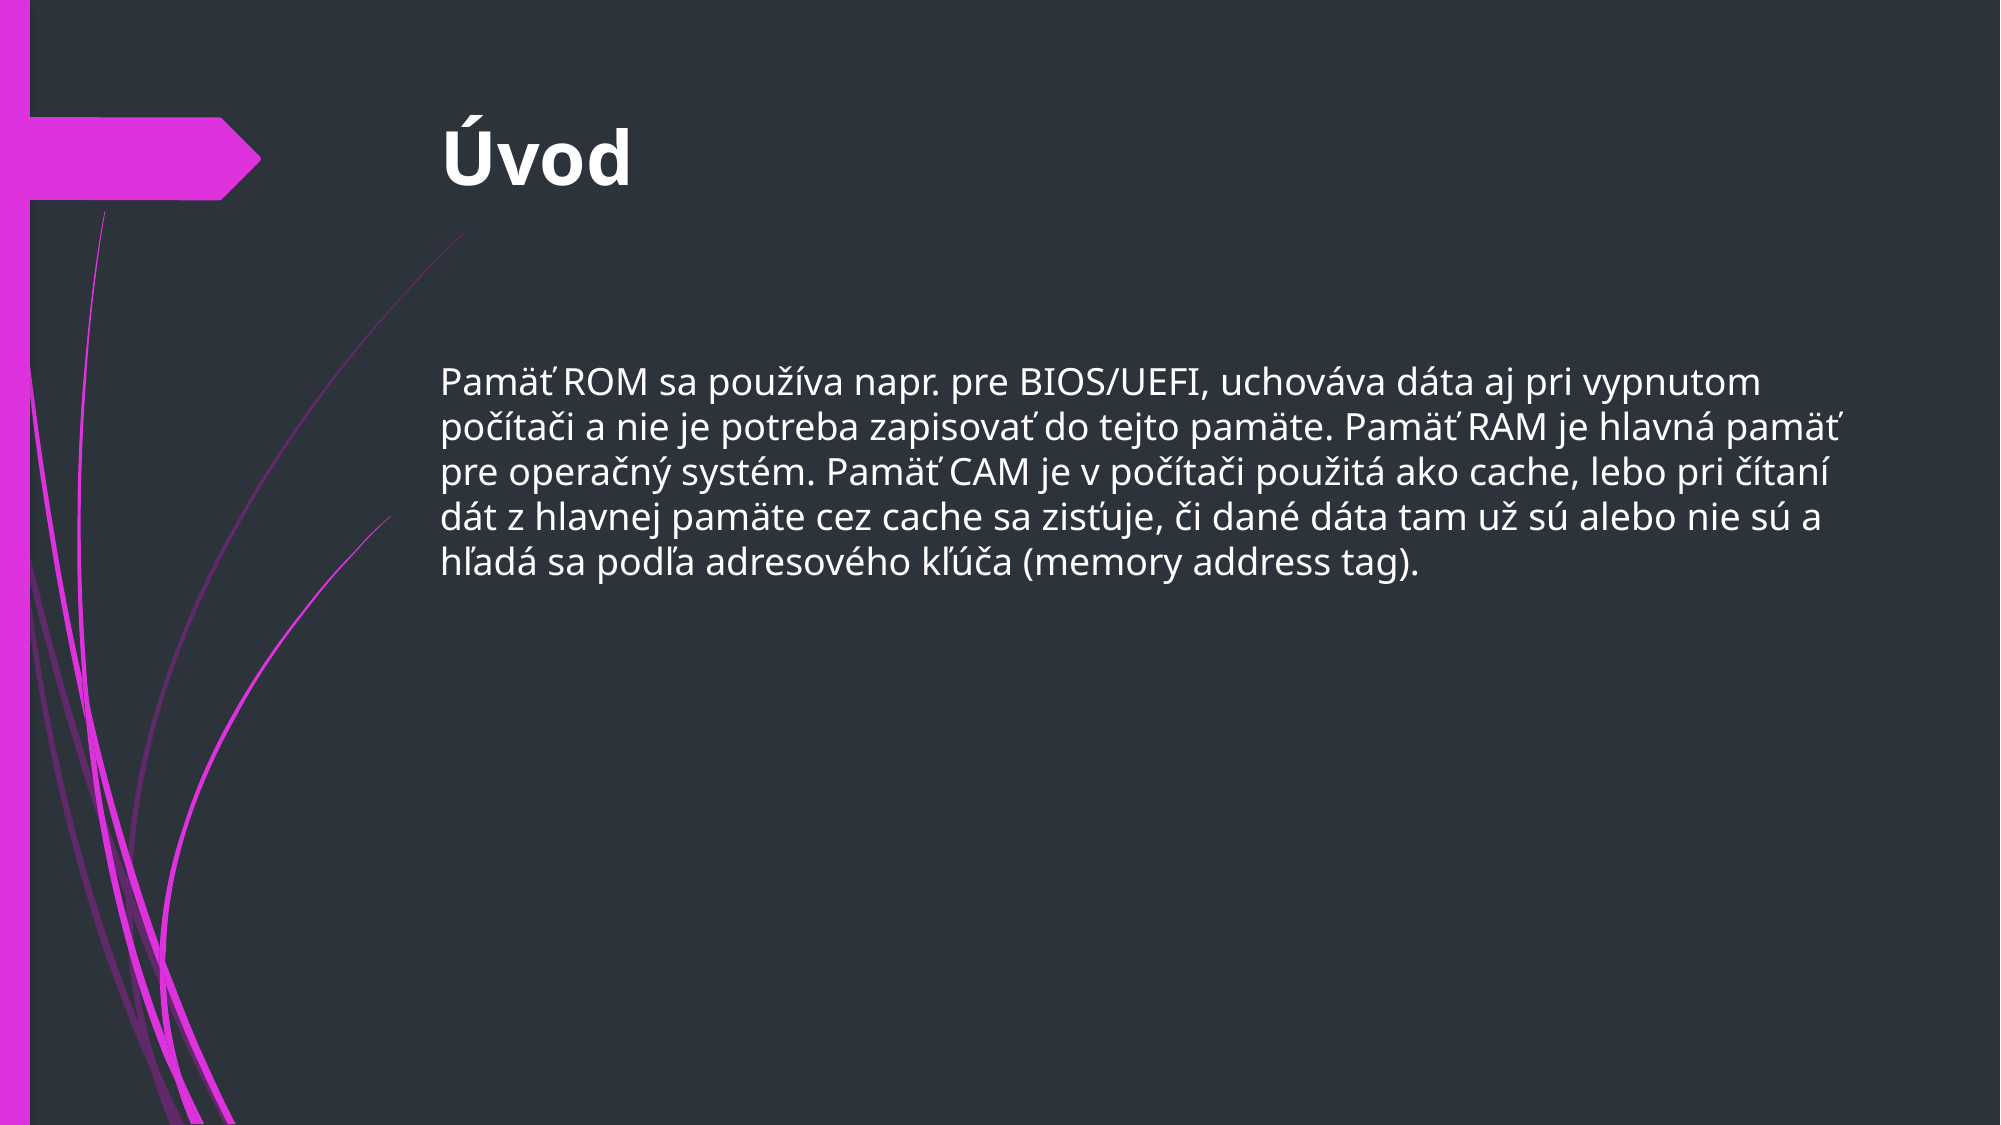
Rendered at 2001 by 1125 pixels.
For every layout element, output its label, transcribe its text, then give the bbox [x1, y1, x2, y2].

title Úvod [425, 102, 1888, 313]
list Pamäť ROM sa používa napr. pre BIOS/UEFI, uchováva dáta aj pri vypnutom počítači a nie je potreba zapisovať do tejto pamäte. Pamäť RAM je hlavná pamäť pre operačný systém. Pamäť CAM je v počítači použitá ako cache, lebo pri čítaní dát z hlavnej pamäte cez cache sa zisťuje, či dané dáta tam už sú alebo nie sú a hľadá sa podľa adresového kľúča (memory address tag). [424, 350, 1888, 970]
